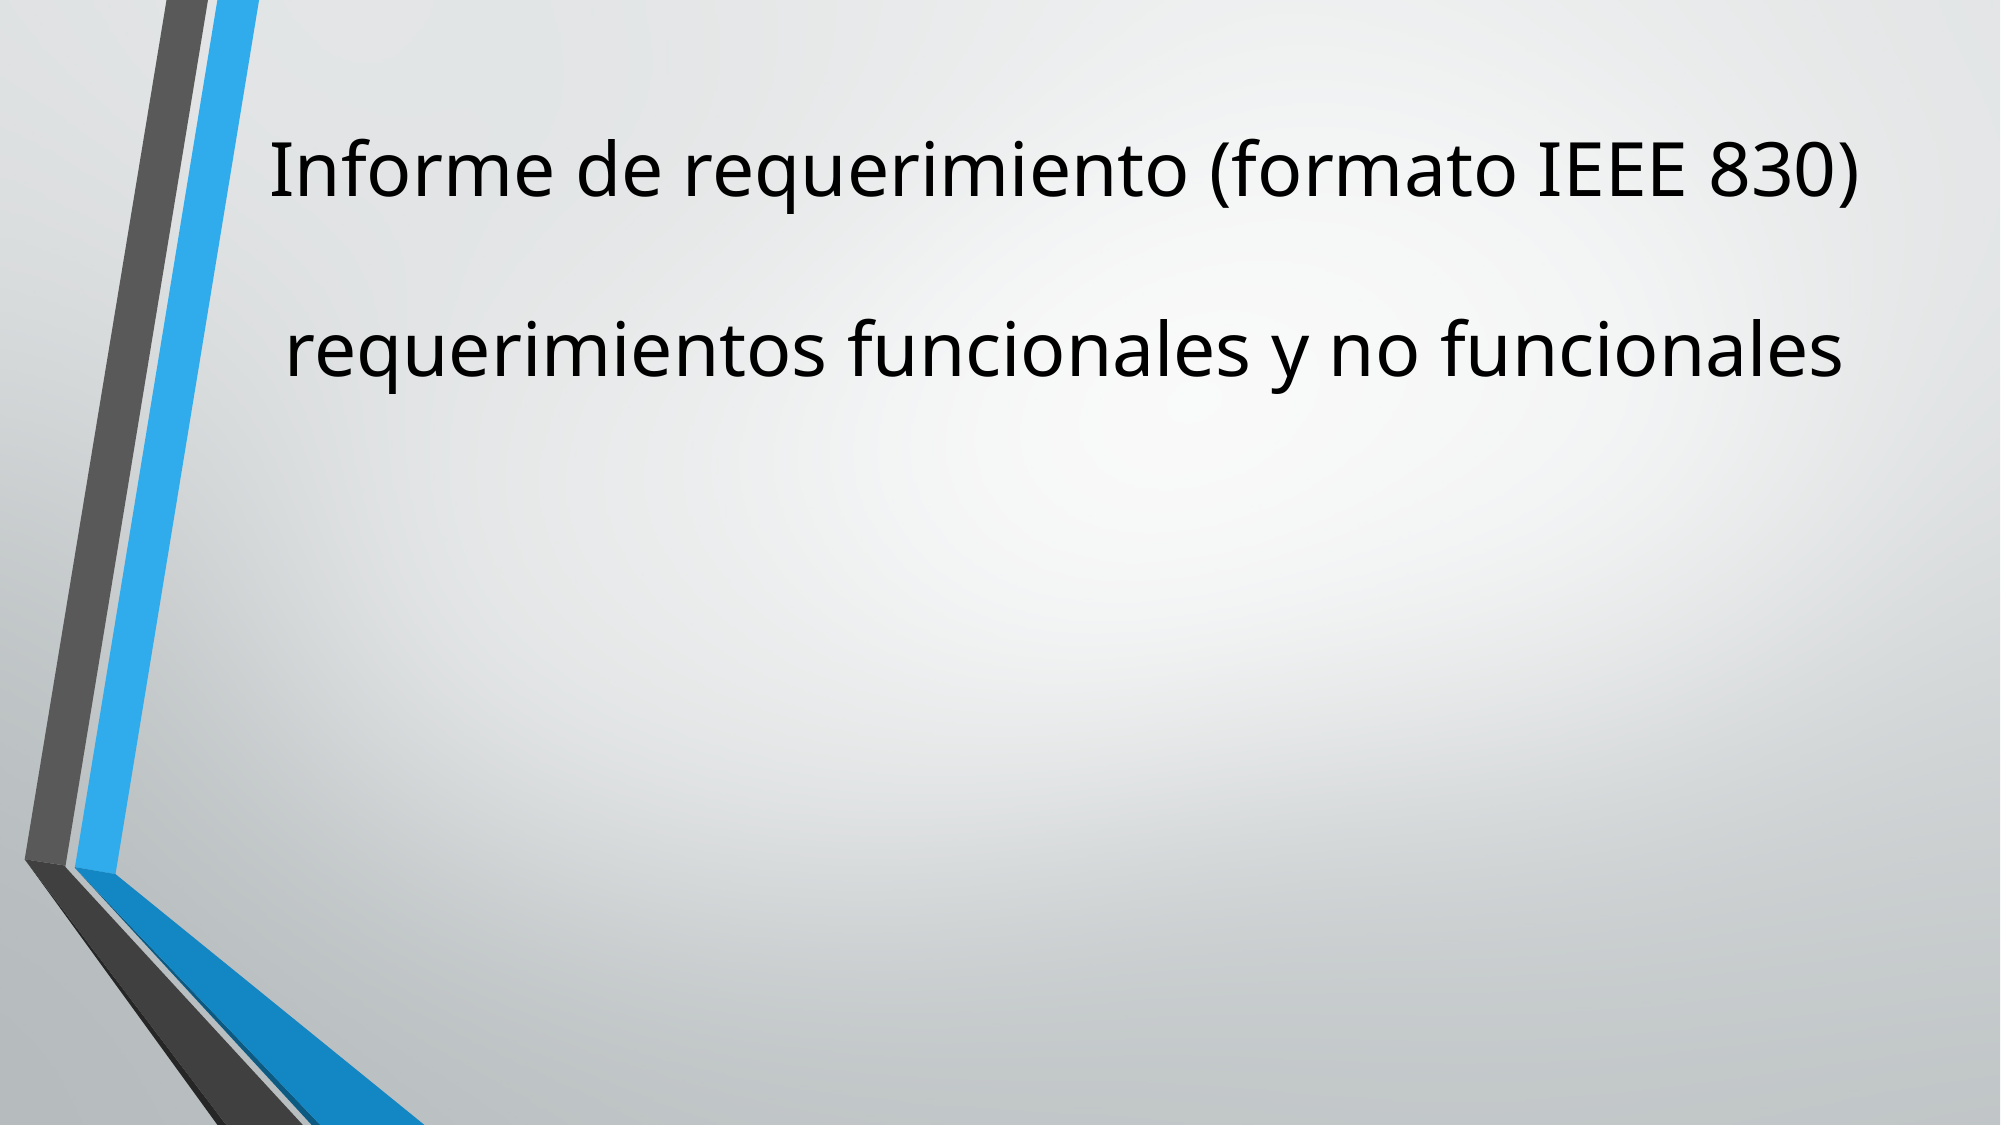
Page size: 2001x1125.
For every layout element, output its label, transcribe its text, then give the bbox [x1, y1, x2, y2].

title Informe de requerimiento (formato IEEE 830) requerimientos funcionales y no funcionales [243, 112, 1887, 400]
